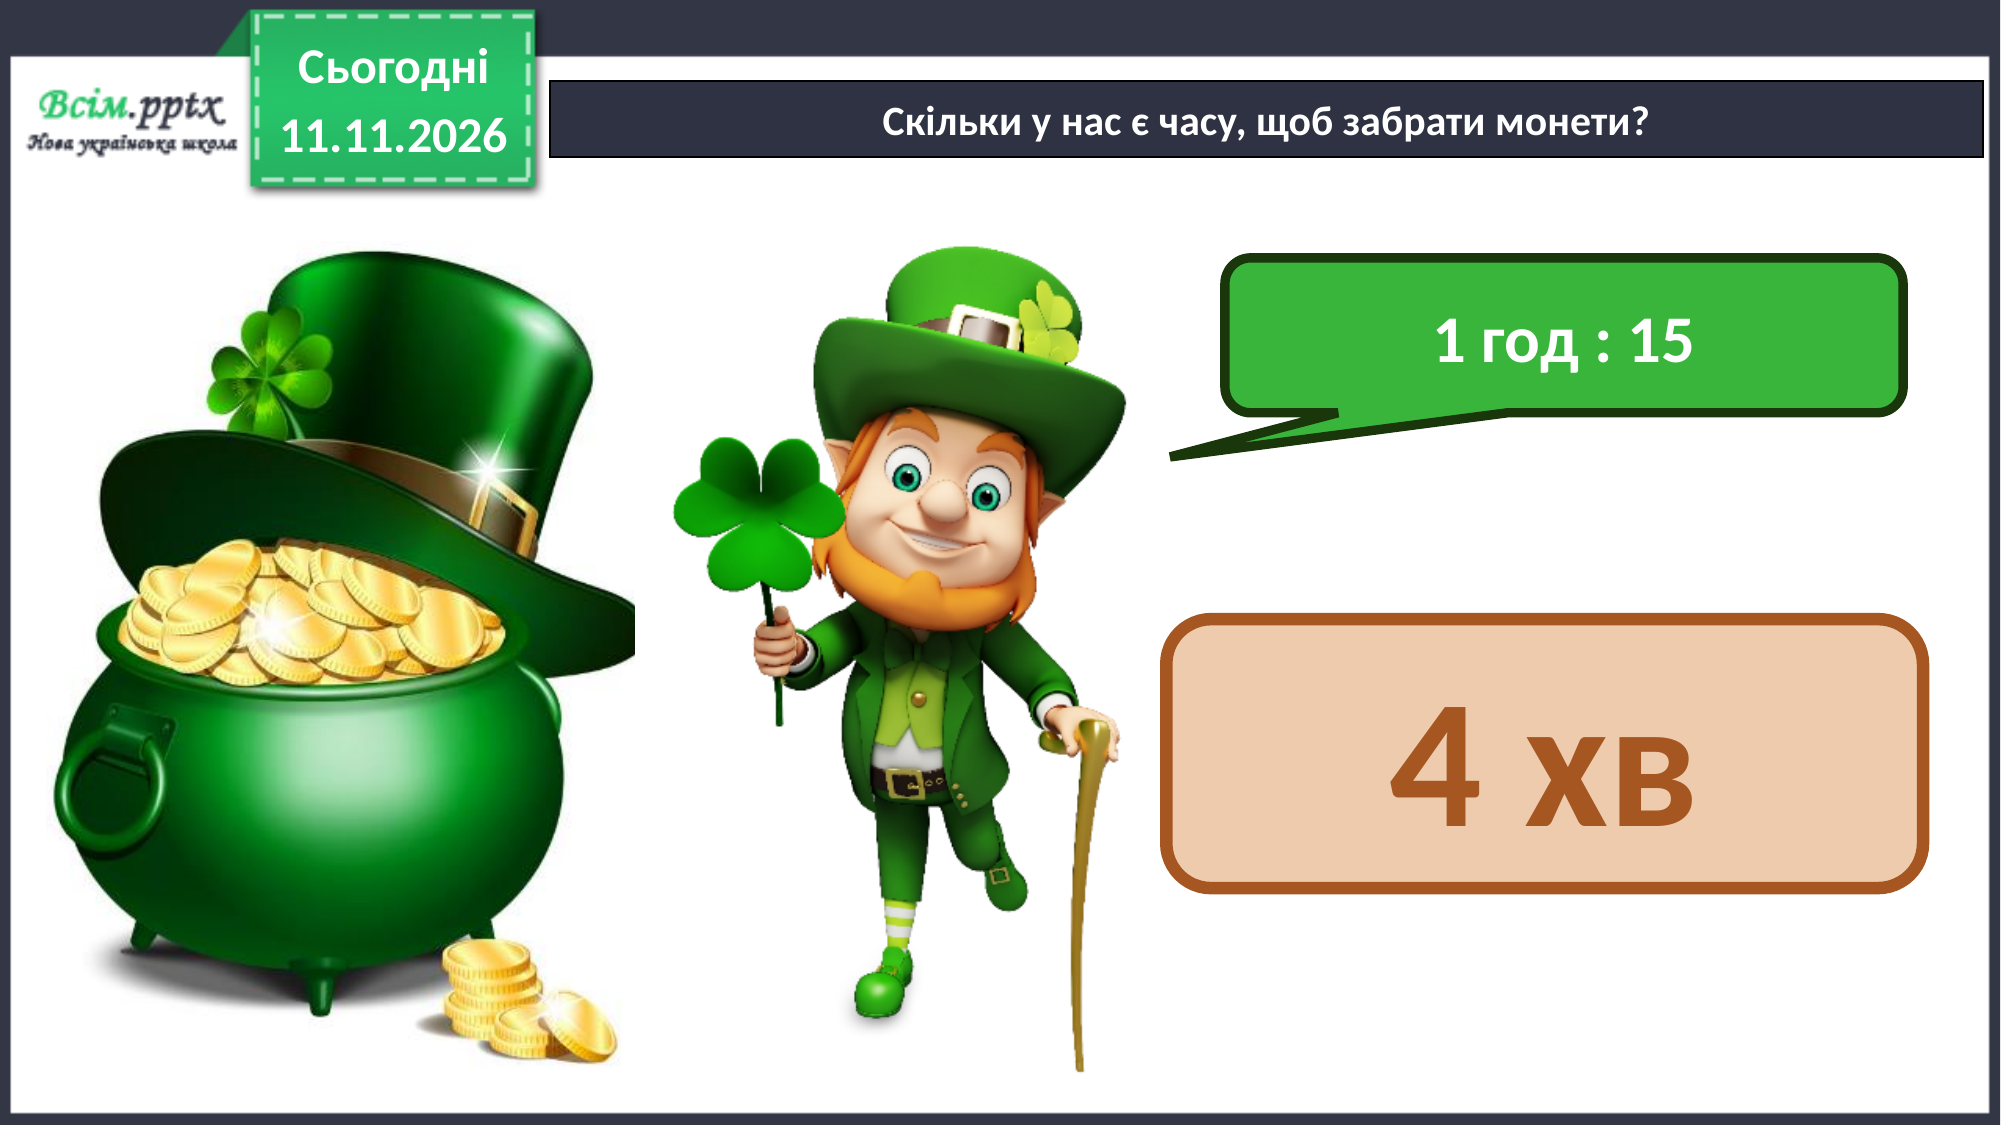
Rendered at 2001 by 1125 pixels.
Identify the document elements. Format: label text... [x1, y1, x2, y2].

text_box 4 хв [1167, 618, 1925, 890]
text_box Сьогодні [284, 26, 535, 101]
text_box Скільки у нас є часу, щоб забрати монети? [549, 80, 1984, 158]
picture [0, 0, 2001, 1125]
text_box 1 год : 15 [1169, 256, 1905, 458]
text_box 22.04.2022 [263, 101, 524, 164]
